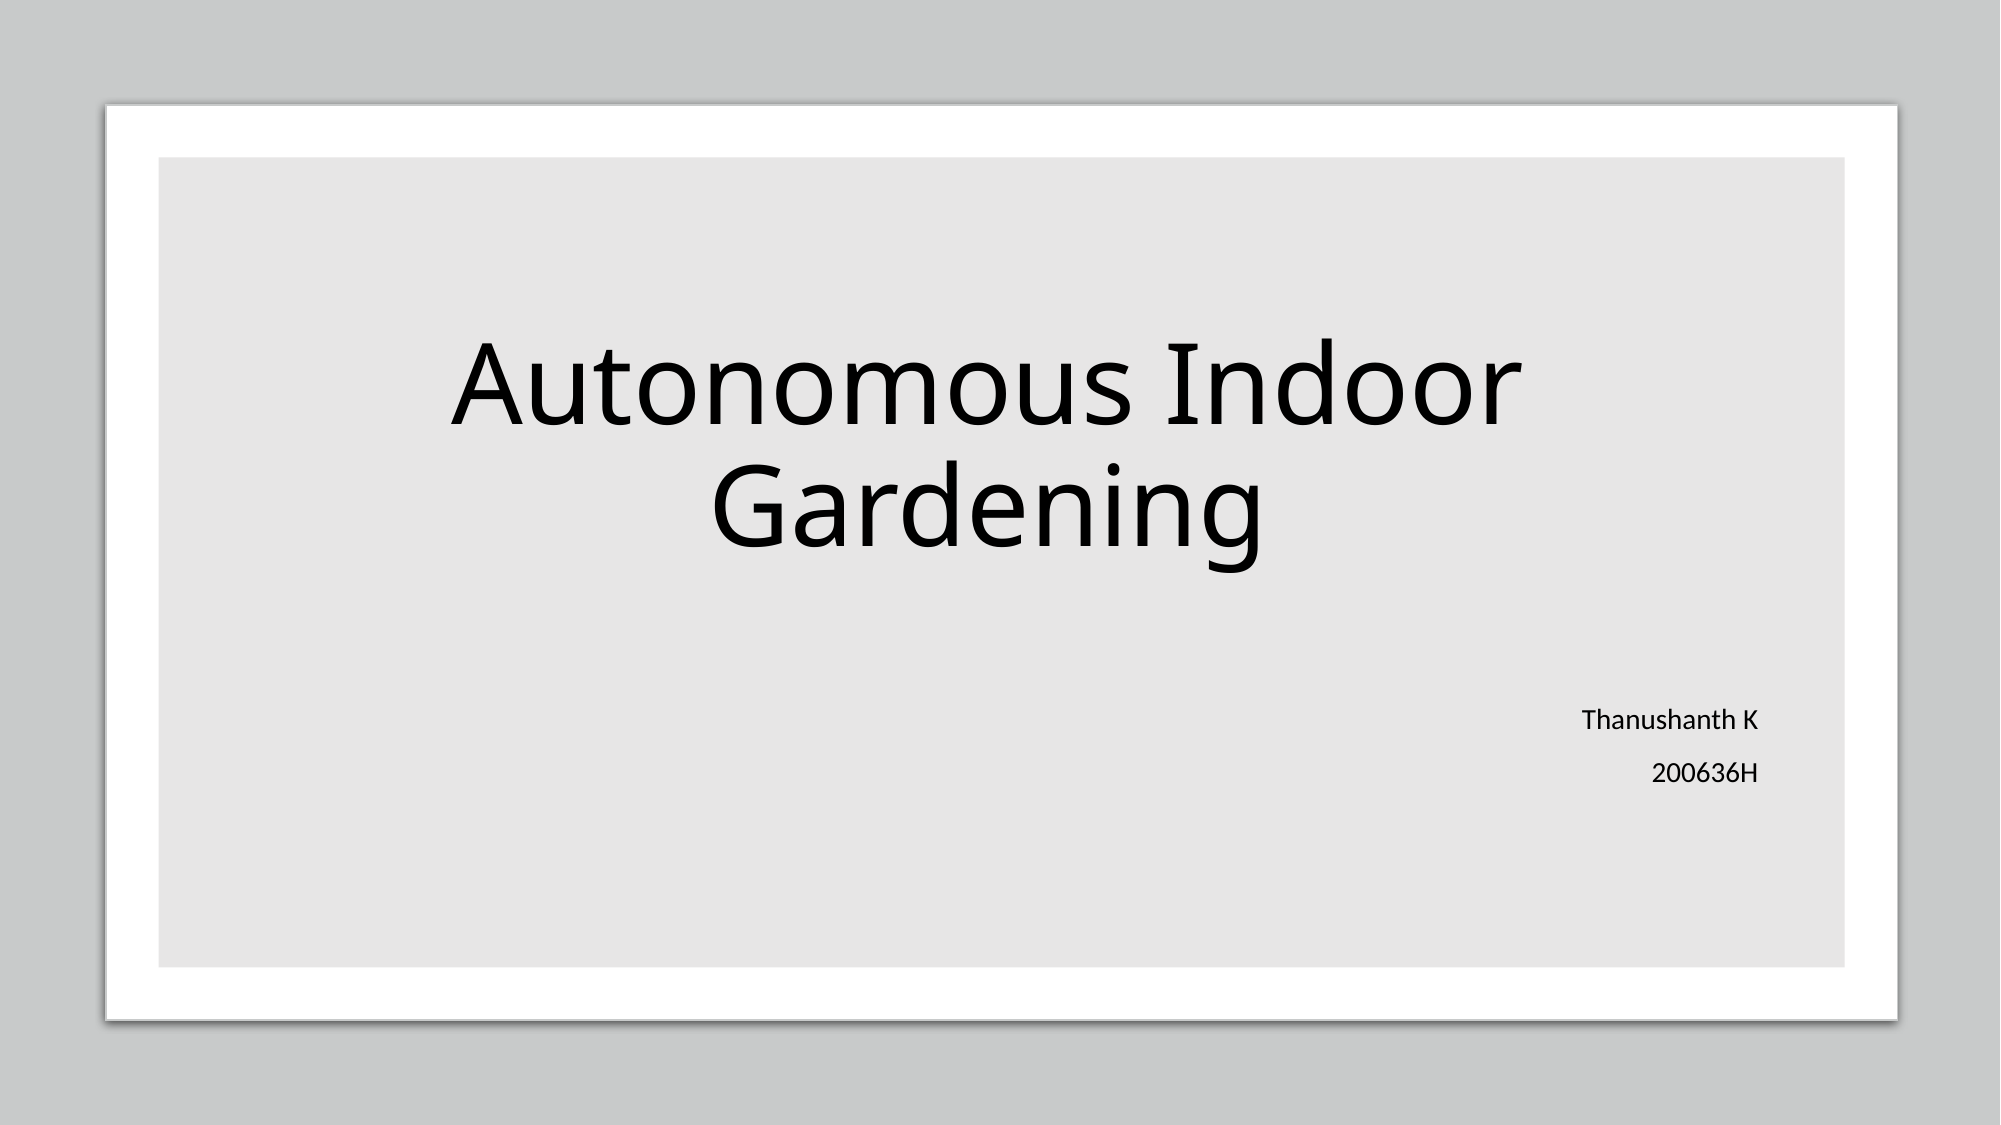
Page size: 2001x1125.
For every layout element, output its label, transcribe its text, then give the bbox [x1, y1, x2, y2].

text_box [0, 0, 2000, 1125]
text_box [158, 156, 1846, 968]
text_box [105, 104, 1898, 1021]
list Thanushanth K 200636H [220, 641, 1774, 887]
title Autonomous Indoor Gardening [220, 287, 1756, 611]
